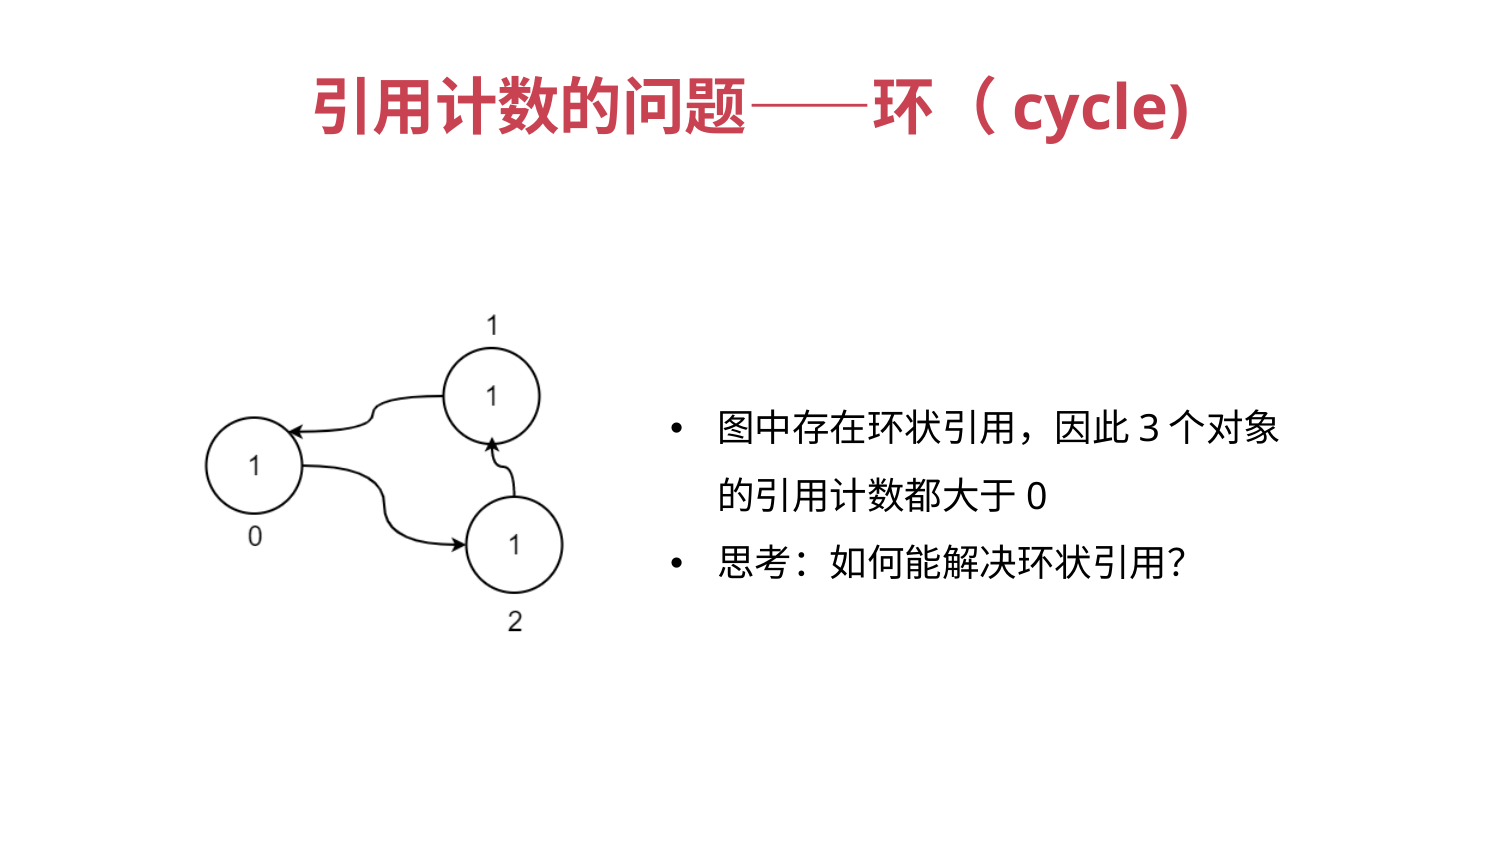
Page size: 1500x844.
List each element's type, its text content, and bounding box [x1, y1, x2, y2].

text_box 图中存在环状引用，因此3个对象的引用计数都大于0 思考：如何能解决环状引用？ [655, 374, 1298, 660]
title 引用计数的问题——环（cycle) [74, 33, 1426, 175]
picture [171, 275, 624, 666]
